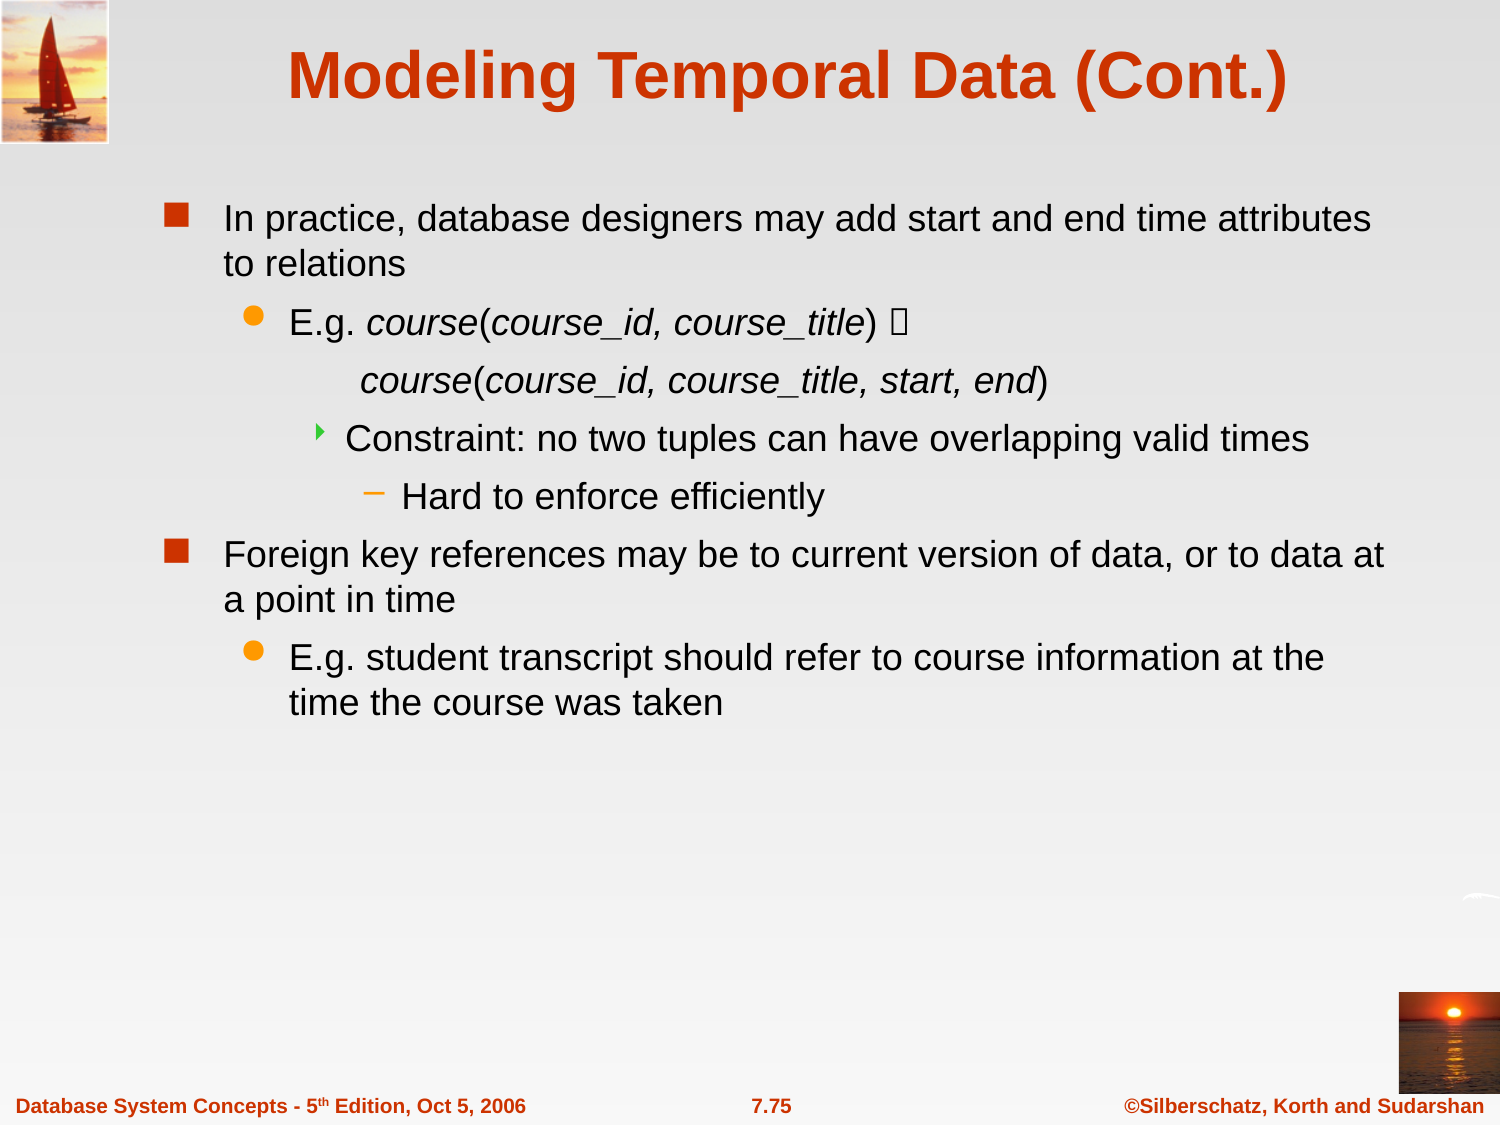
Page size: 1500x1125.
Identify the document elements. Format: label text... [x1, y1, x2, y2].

title Modeling Temporal Data (Cont.) [125, 18, 1452, 120]
list In practice, database designers may add start and end time attributes to relations E.g. course(course_id, course_title)  course(course_id, course_title, start, end) Constraint: no two tuples can have overlapping valid times Hard to enforce efficiently Foreign key references may be to current version of data, or to data at a point in time E.g. student transcript should refer to course information at the time the course was taken [151, 186, 1410, 992]
picture [1398, 992, 1500, 1094]
picture [0, 0, 109, 144]
